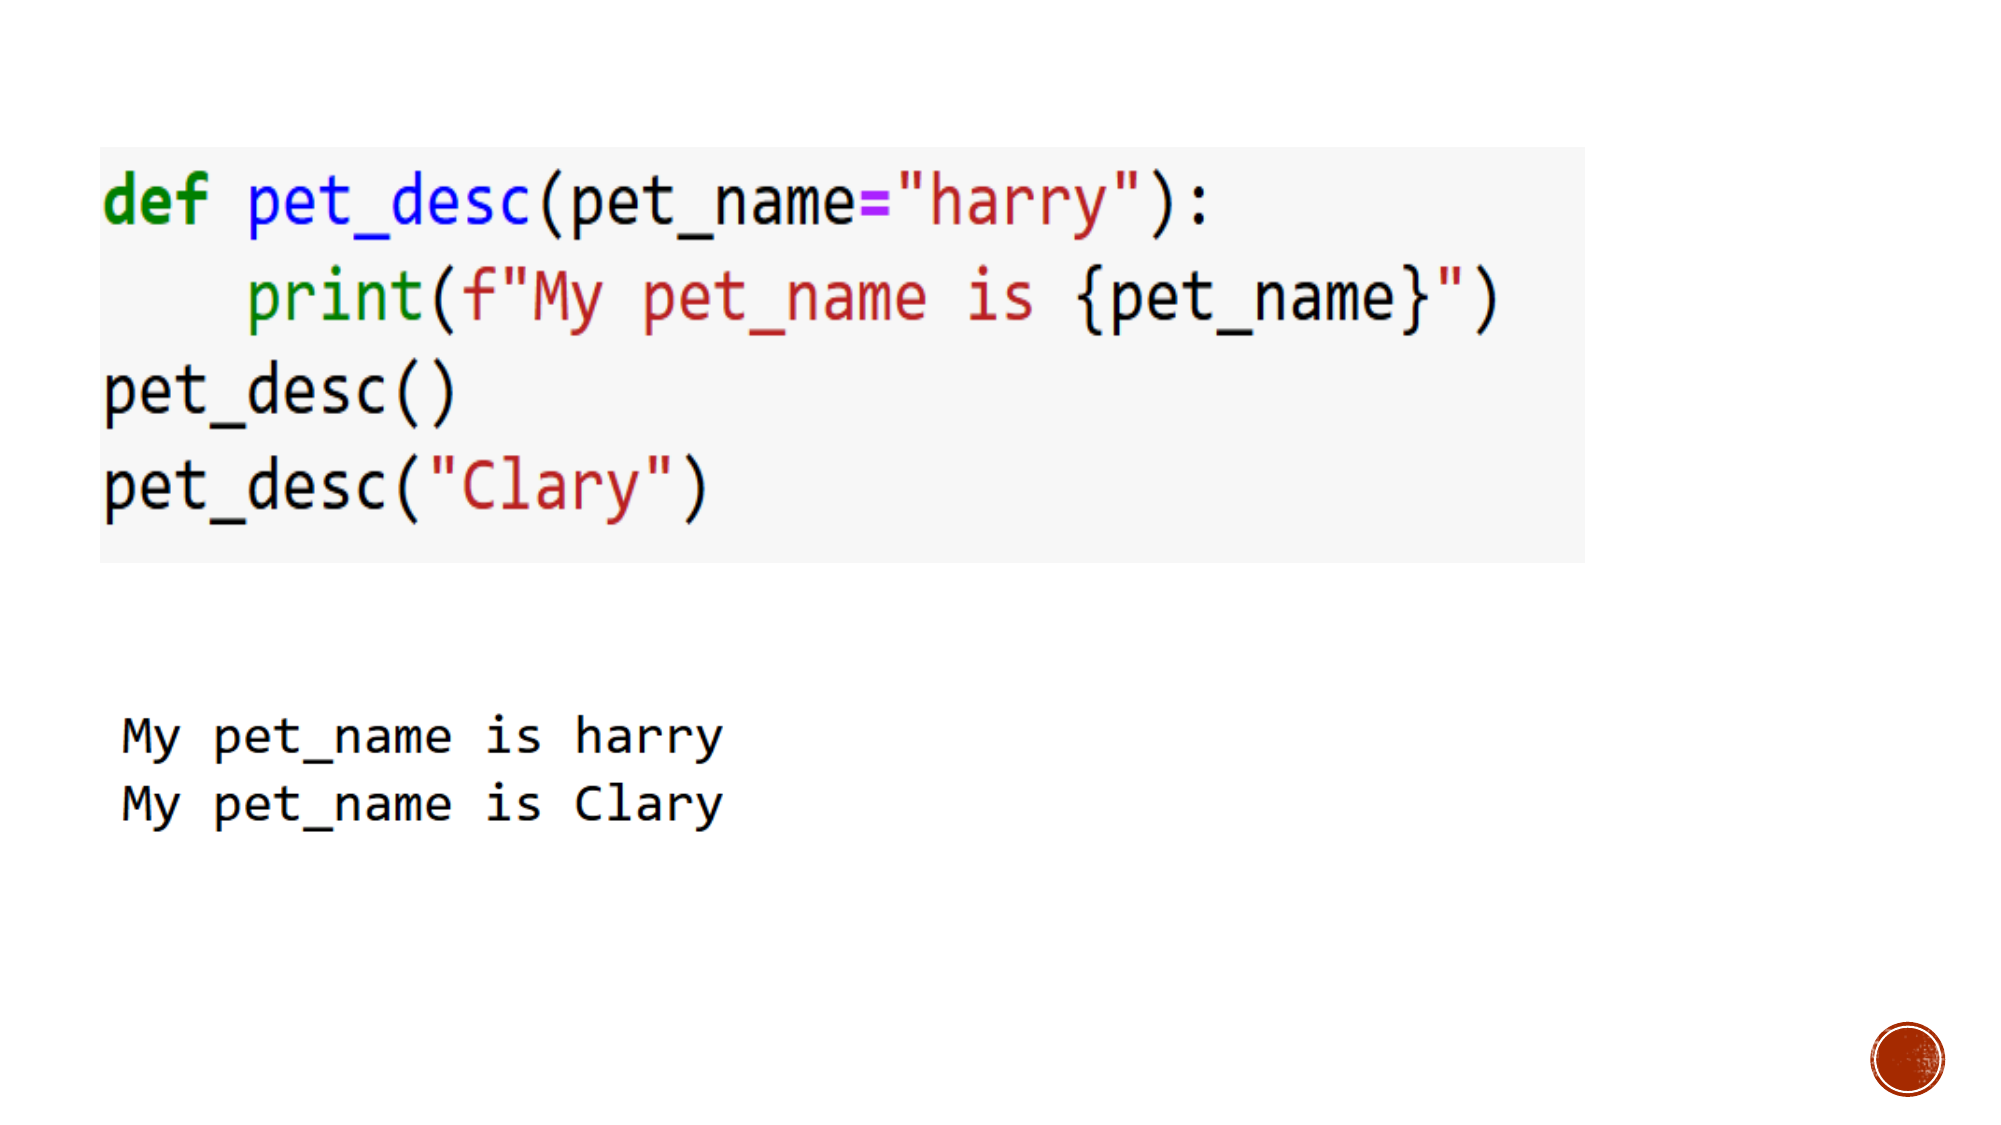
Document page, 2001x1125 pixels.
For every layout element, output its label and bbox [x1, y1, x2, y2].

picture [101, 147, 1585, 562]
picture [100, 698, 759, 857]
